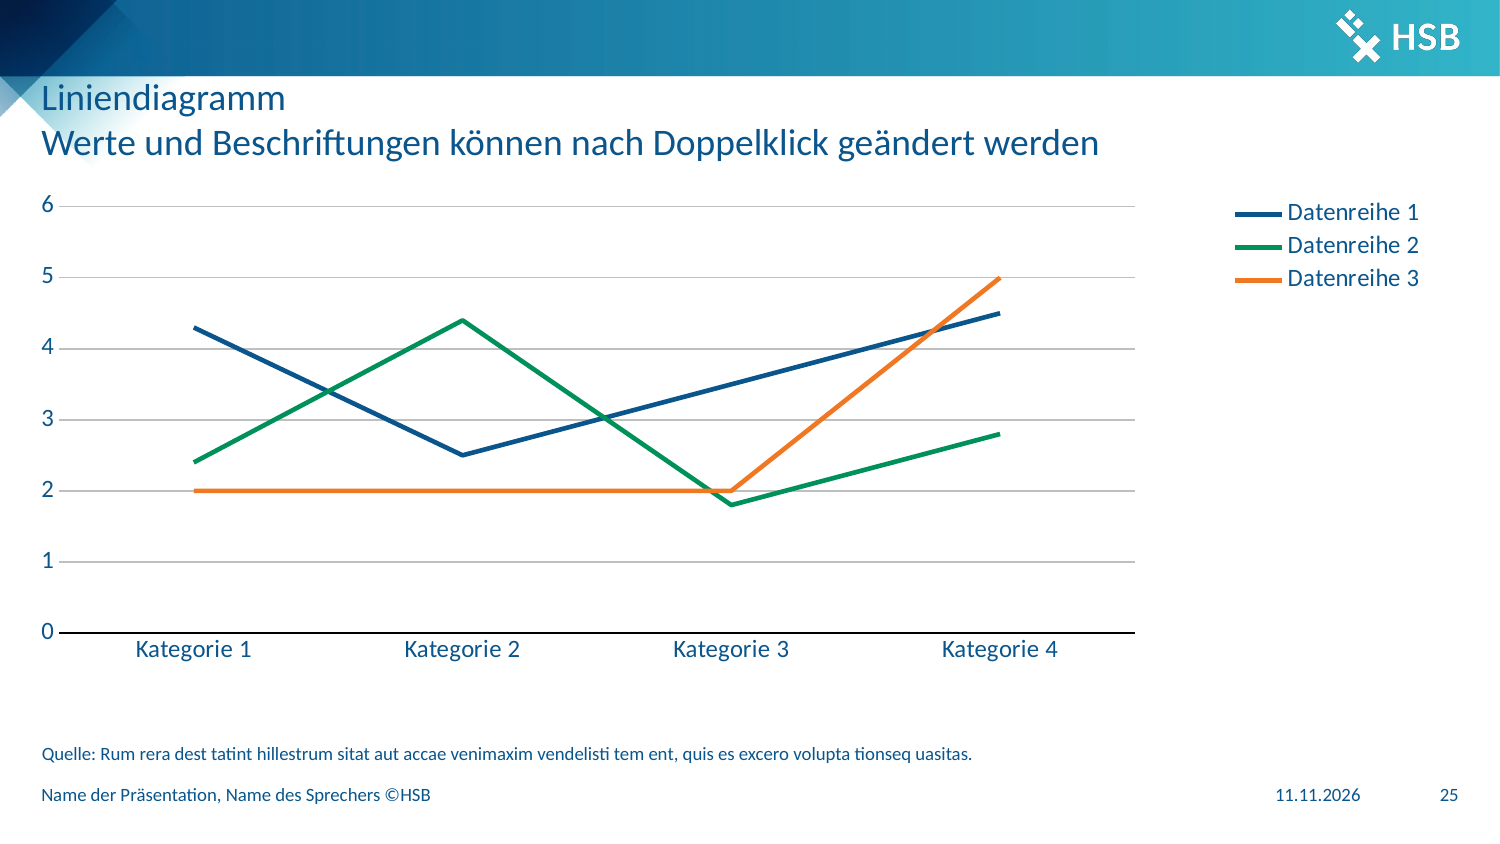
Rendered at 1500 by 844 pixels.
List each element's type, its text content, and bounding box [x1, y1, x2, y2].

picture [0, 0, 1500, 844]
title Liniendiagramm Werte und Beschriftungen können nach Doppelklick geändert werden [41, 73, 1459, 162]
footer Name der Präsentation, Name des Sprechers ©HSB [41, 782, 1158, 806]
chart [40, 179, 1460, 677]
slide_number 25 [1394, 782, 1459, 806]
text_box Quelle: Rum rera dest tatint hillestrum sitat aut accae venimaxim vendelisti tem ent, quis es excero volupta tionseq uasitas. [40, 739, 1461, 766]
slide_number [1234, 782, 1361, 806]
